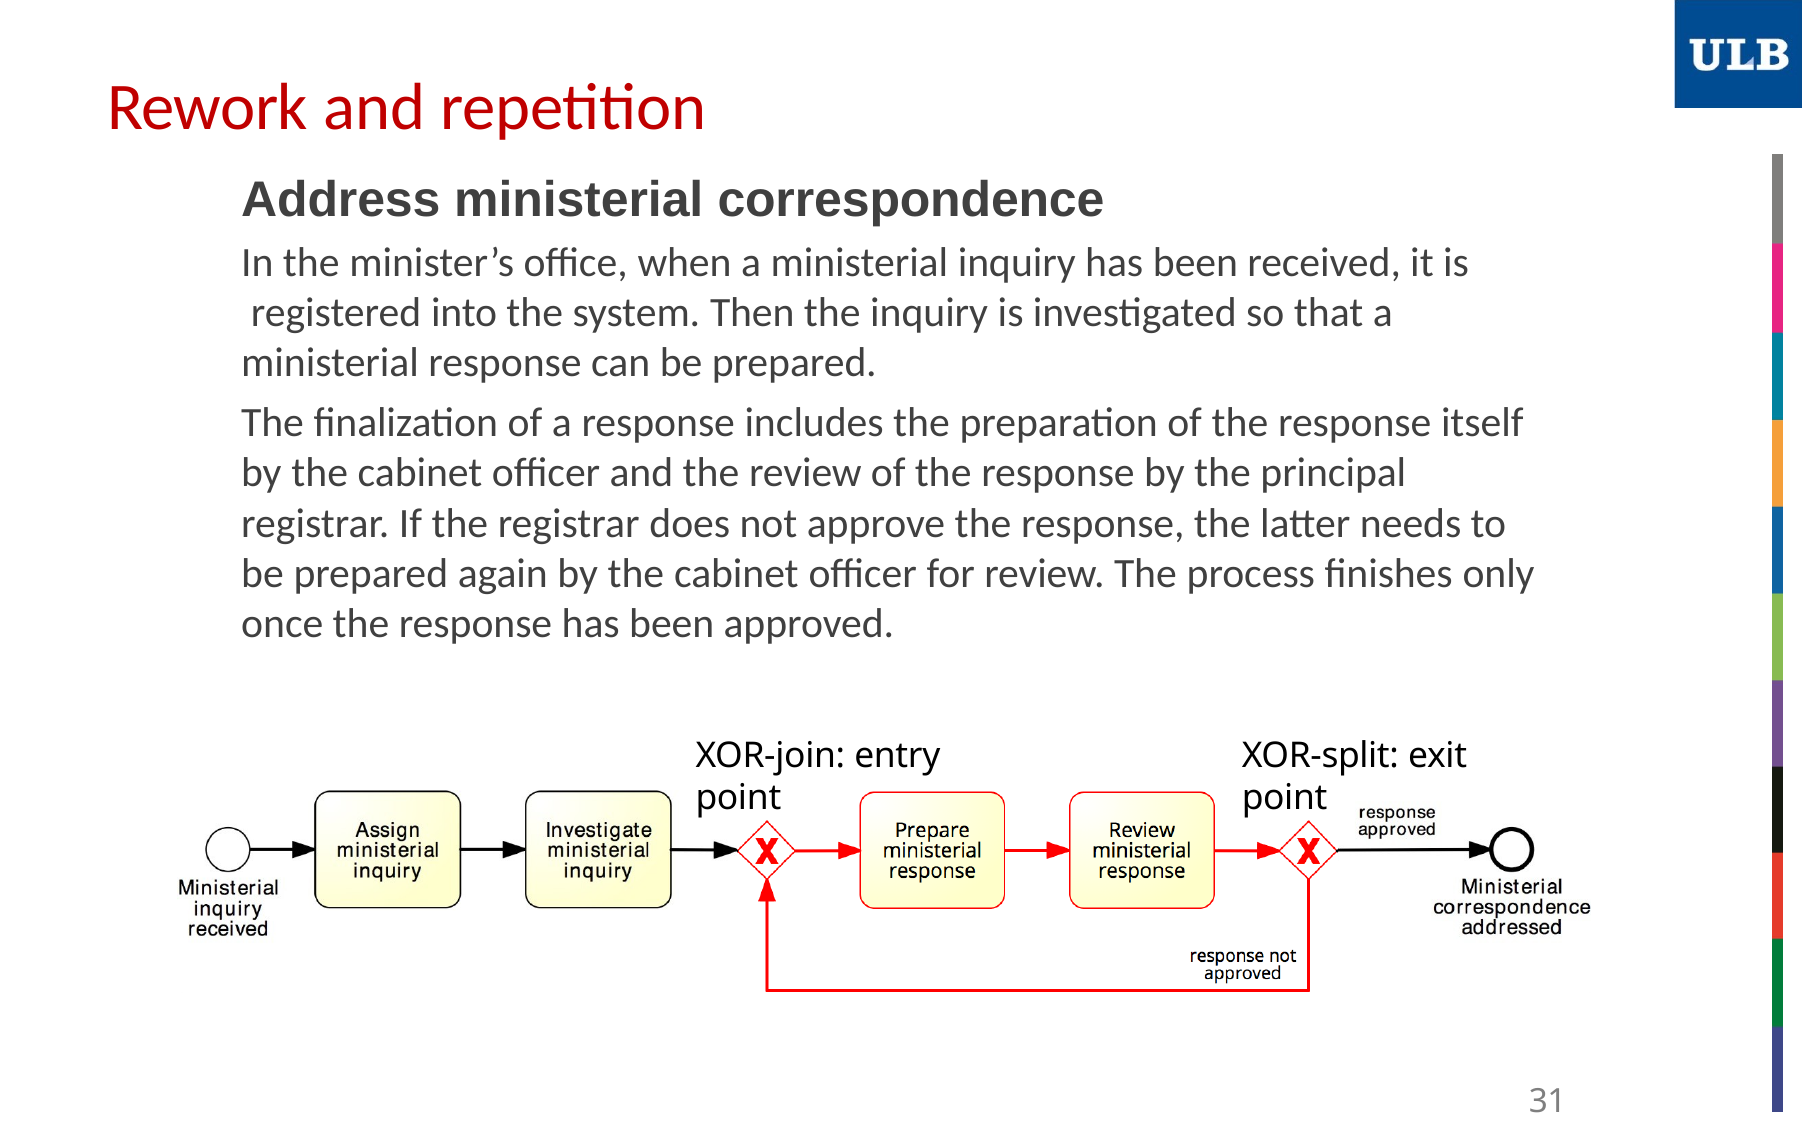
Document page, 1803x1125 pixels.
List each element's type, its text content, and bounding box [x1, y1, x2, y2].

picture [1772, 418, 1783, 1112]
text_box Address ministerial correspondence In the minister’s office, when a ministerial inquiry has been received, it is registered into the system. Then the inquiry is investigated so that a ministerial response can be prepared. The finalization of a response includes the preparation of the response itself by the cabinet officer and the review of the response by the principal registrar. If the registrar does not approve the response, the latter needs to be prepared again by the cabinet officer for review. The process finishes only once the response has been approved. [239, 153, 1548, 646]
text_box XOR-join: entry point [693, 729, 1020, 774]
picture [1674, 0, 1802, 108]
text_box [176, 775, 1592, 999]
text_box XOR-split: exit point [1239, 729, 1551, 774]
text_box 31 [1526, 1077, 1568, 1120]
title Rework and repetition [105, 61, 714, 252]
picture [1772, 154, 1783, 333]
